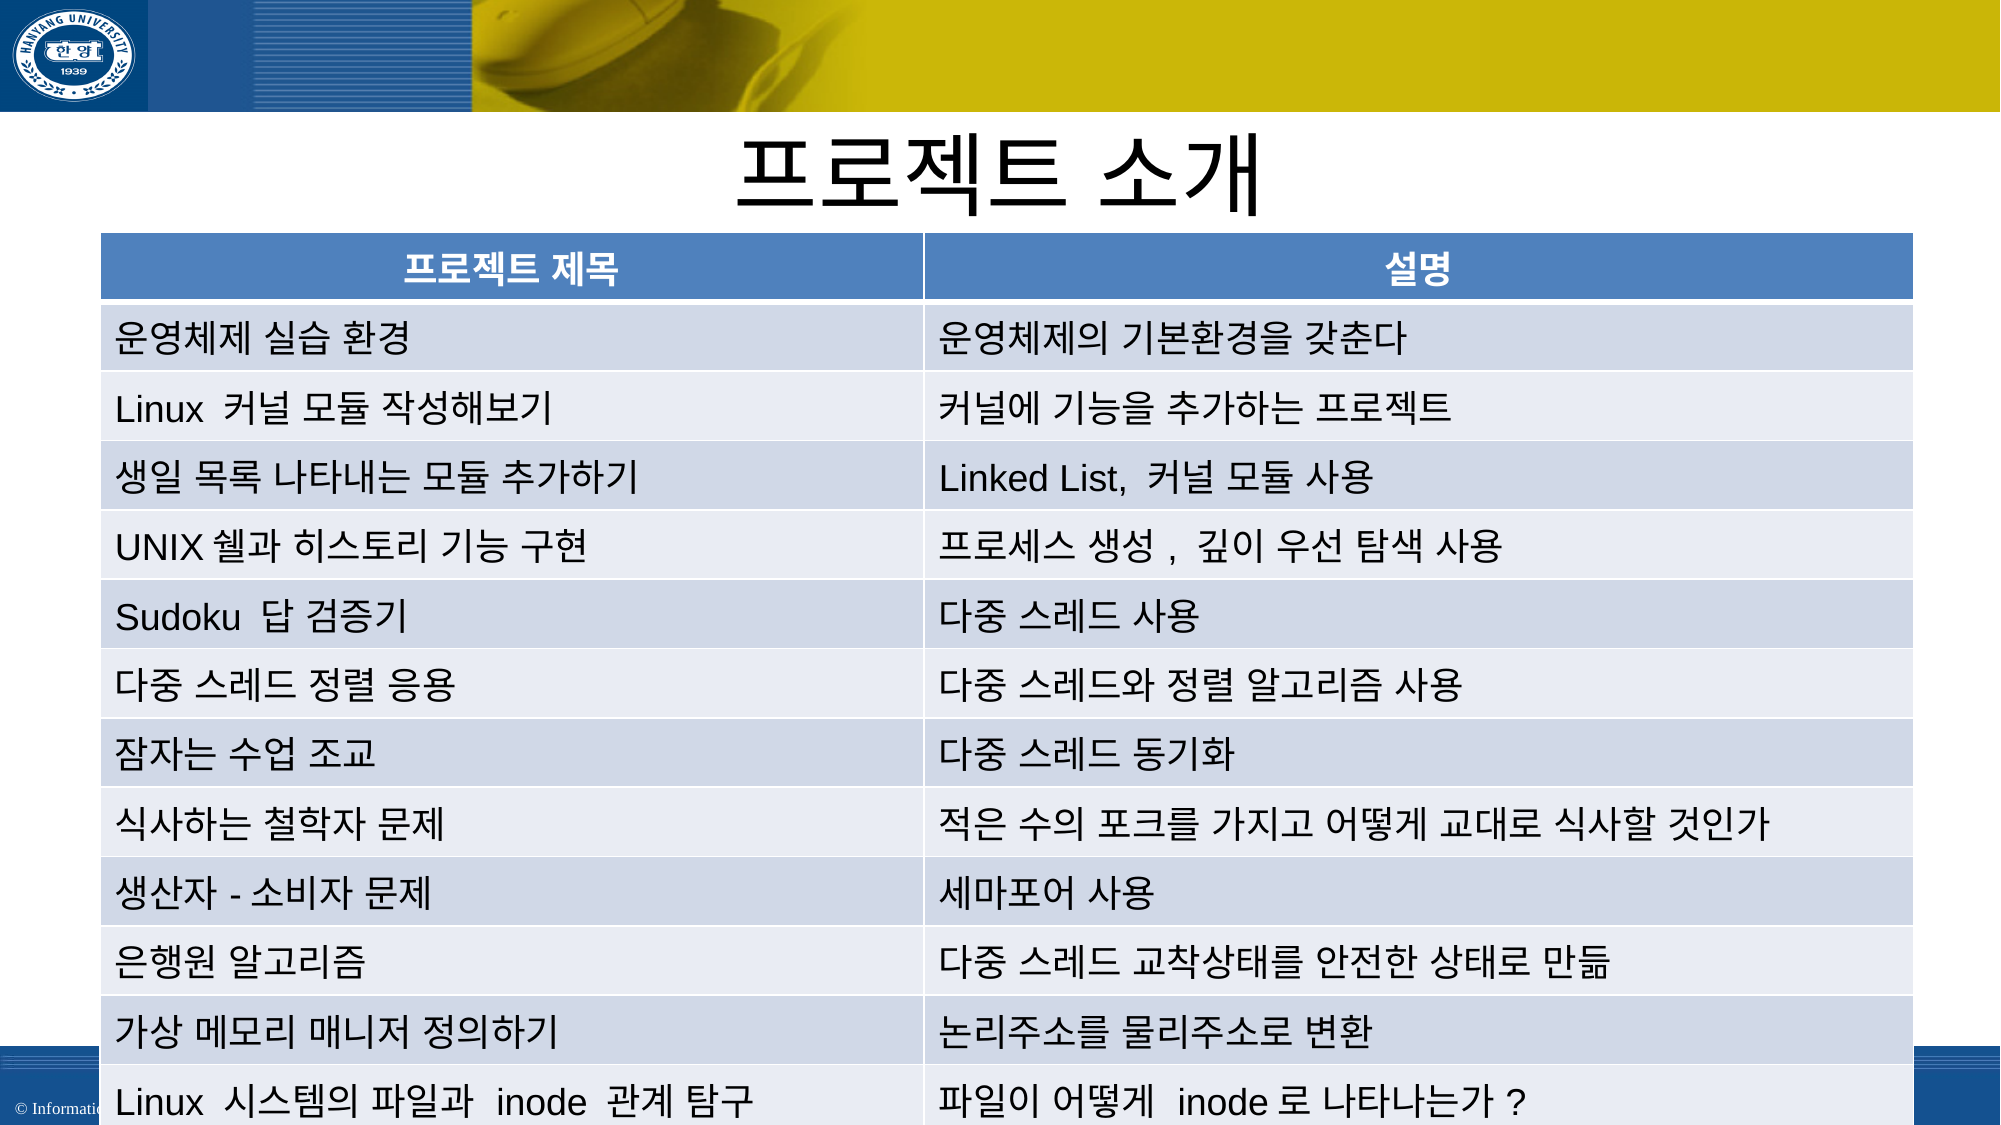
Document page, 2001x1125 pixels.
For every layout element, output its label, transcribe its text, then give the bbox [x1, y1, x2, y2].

table_cell 다중 스레드와 정렬 알고리즘 사용 [925, 649, 1913, 717]
table_cell 식사하는 철학자 문제 [101, 788, 923, 856]
table_cell 잠자는 수업 조교 [101, 719, 923, 786]
table_cell Linux 커널 모듈 작성해보기 [101, 372, 923, 440]
table_cell 논리주소를 물리주소로 변환 [925, 996, 1913, 1064]
table_cell 은행원 알고리즘 [101, 927, 923, 994]
table_cell UNIX쉘과 히스토리 기능 구현 [101, 511, 923, 578]
picture [1914, 1046, 2000, 1125]
table_cell 다중 스레드 교착상태를 안전한 상태로 만듦 [925, 927, 1913, 994]
table_cell 운영체제 실습 환경 [101, 305, 923, 370]
table_cell 다중 스레드 정렬 응용 [101, 649, 923, 717]
table_cell Linked List, 커널 모듈 사용 [925, 441, 1913, 509]
table_cell 적은 수의 포크를 가지고 어떻게 교대로 식사할 것인가 [925, 788, 1913, 856]
table_cell 파일이 어떻게 inode로 나타나는가? [925, 1065, 1913, 1125]
table_cell 세마포어 사용 [925, 857, 1913, 925]
table_cell 가상 메모리 매니저 정의하기 [101, 996, 923, 1064]
table_cell 커널에 기능을 추가하는 프로젝트 [925, 372, 1913, 440]
picture [0, 0, 2000, 112]
table_cell Linux 시스템의 파일과 inode 관계 탐구 [101, 1065, 923, 1125]
table_cell Sudoku 답 검증기 [101, 580, 923, 648]
table_header 프로젝트 제목 [101, 233, 923, 299]
picture [0, 1046, 99, 1125]
table_header 설명 [925, 233, 1913, 299]
table_cell 다중 스레드 동기화 [925, 719, 1913, 786]
table_cell 다중 스레드 사용 [925, 580, 1913, 648]
table_cell 운영체제의 기본환경을 갖춘다 [925, 305, 1913, 370]
title 프로젝트 소개 [99, 113, 1901, 232]
table_cell 프로세스 생성, 깊이 우선 탐색 사용 [925, 511, 1913, 578]
table_cell 생산자-소비자 문제 [101, 857, 923, 925]
table_cell 생일 목록 나타내는 모듈 추가하기 [101, 441, 923, 509]
